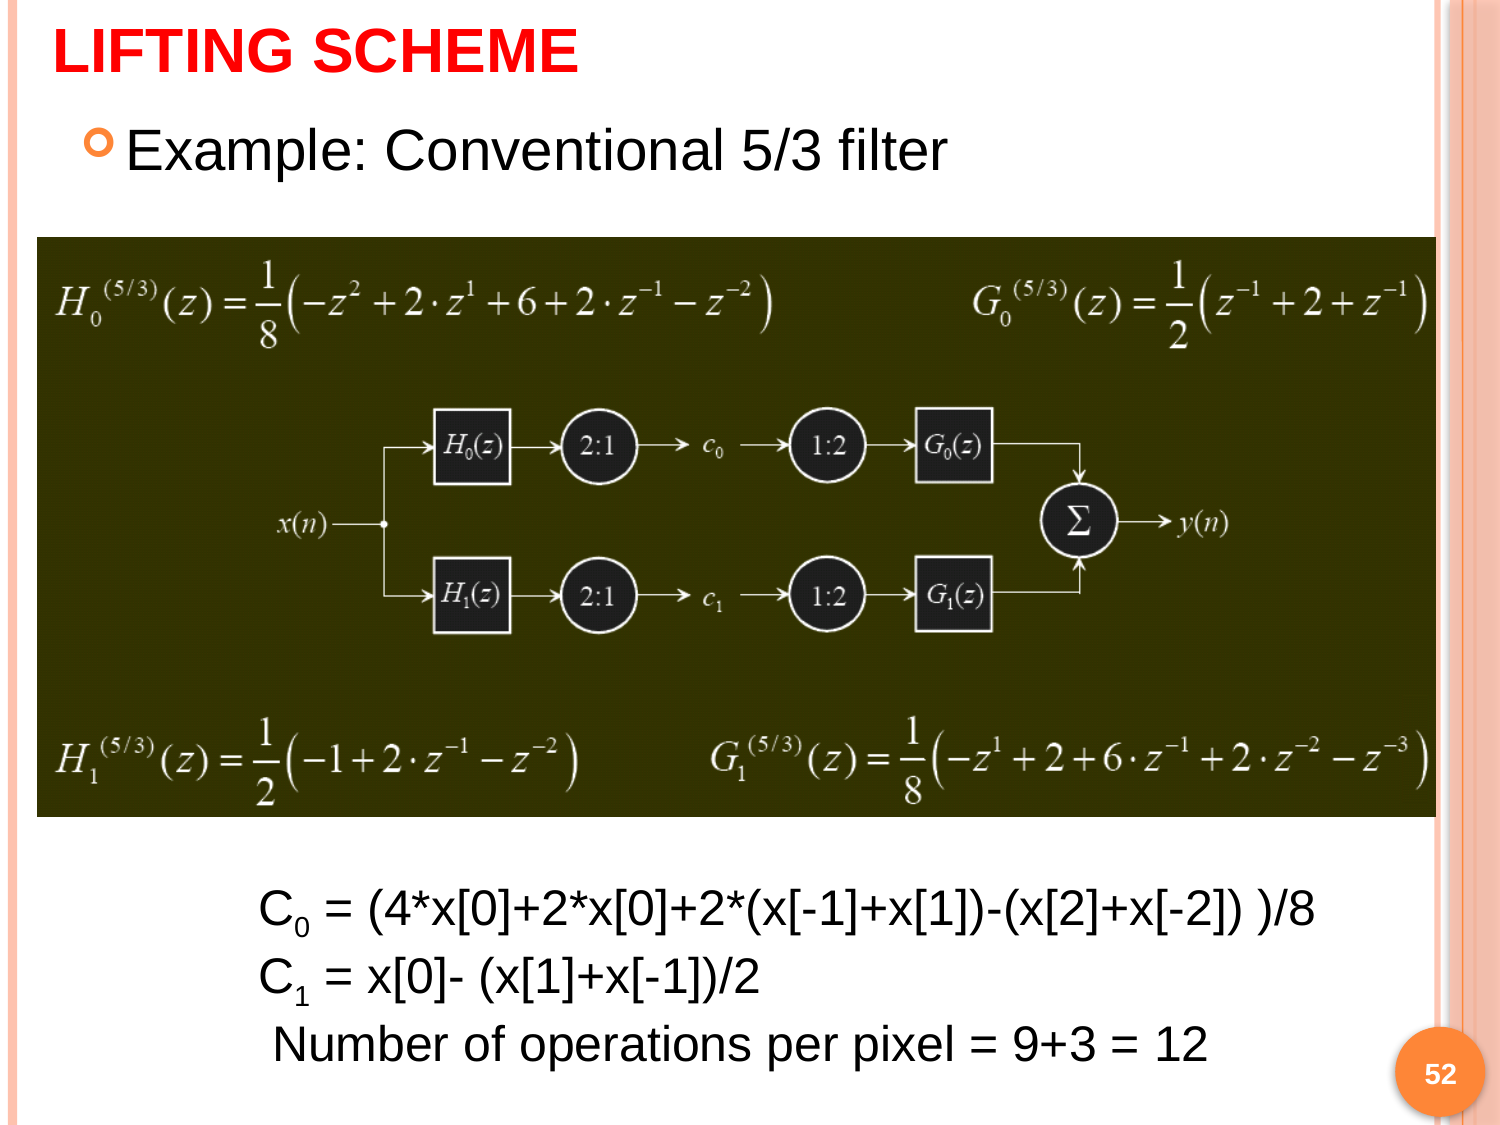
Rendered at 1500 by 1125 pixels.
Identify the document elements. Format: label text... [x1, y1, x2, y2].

text_box C0 = (4*x[0]+2*x[0]+2*(x[-1]+x[1])-(x[2]+x[-2]) )/8 C1 = x[0]- (x[1]+x[-1])/2 Number of operations per pixel = 9+3 = 12 [93, 867, 1333, 1079]
list Example: Conventional 5/3 filter [65, 105, 1391, 234]
title LIFTING SCHEME [37, 12, 1425, 93]
list Example: Conventional 5/3 filter [65, 826, 1391, 1018]
picture [36, 236, 1436, 817]
slide_number 52 [1390, 1029, 1491, 1116]
